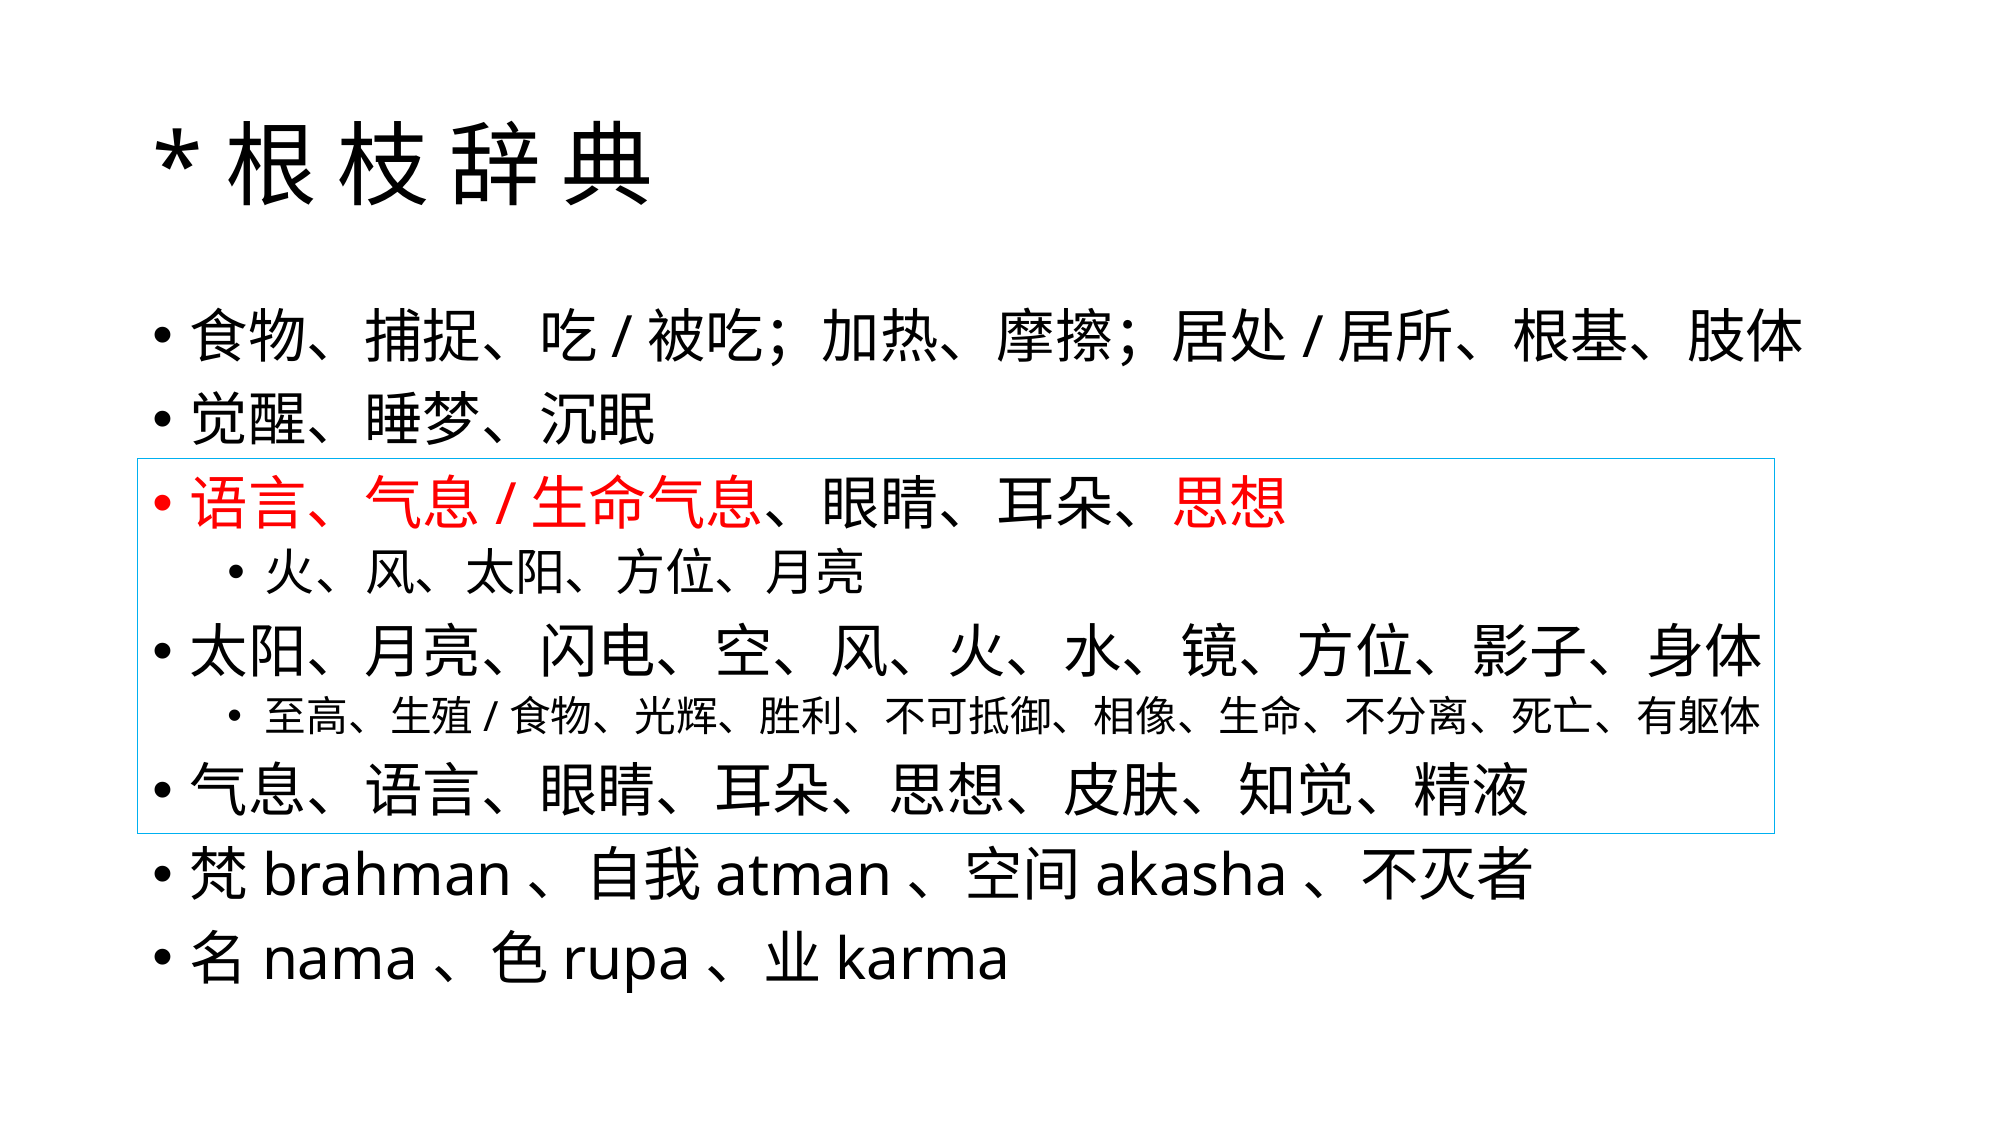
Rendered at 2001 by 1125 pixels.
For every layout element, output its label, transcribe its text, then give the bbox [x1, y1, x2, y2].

title *根 枝 辞 典 [137, 59, 1863, 278]
text_box [137, 458, 1775, 834]
list 食物、捕捉、吃/被吃；加热、摩擦；居处/居所、根基、肢体 觉醒、睡梦、沉眠 语言、气息/生命气息、眼睛、耳朵、思想 火、风、太阳、方位、月亮 太阳、月亮、闪电、空、风、火、水、镜、方位、影子、身体 至高、生殖/食物、光辉、胜利、不可抵御、相像、生命、不分离、死亡、有躯体 气息、语言、眼睛、耳朵、思想、皮肤、知觉、精液 梵brahman、自我atman、空间akasha、不灭者 名nama、色rupa、业karma [137, 299, 1863, 1014]
